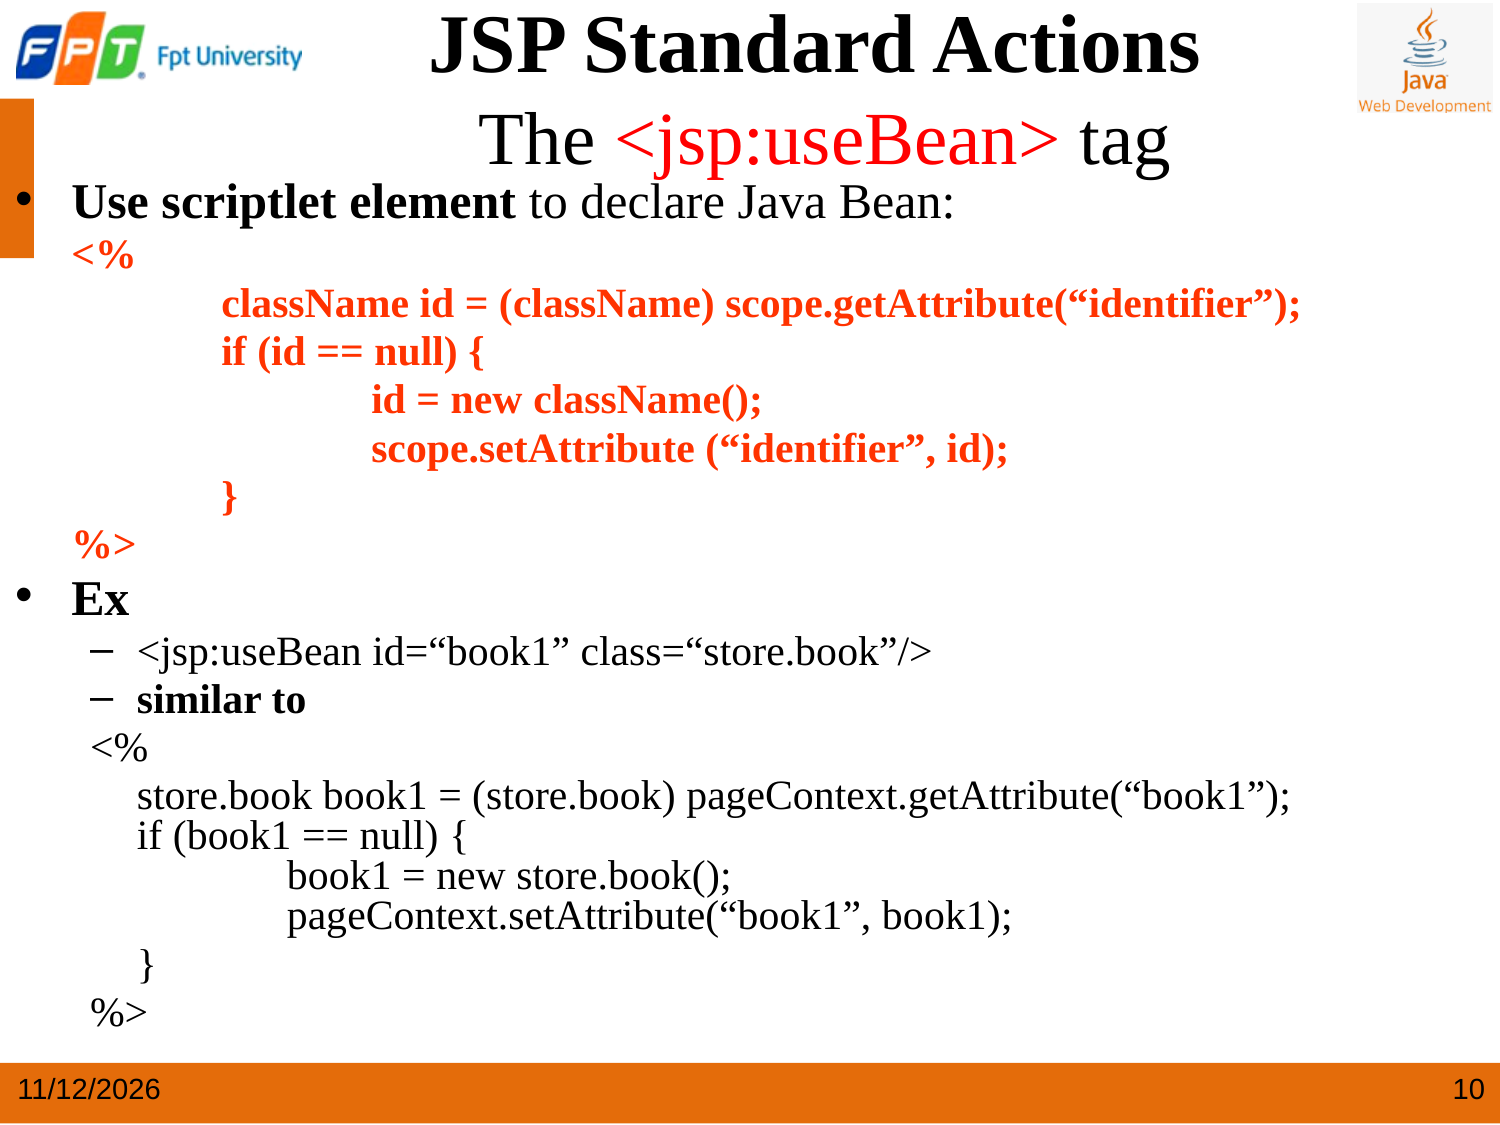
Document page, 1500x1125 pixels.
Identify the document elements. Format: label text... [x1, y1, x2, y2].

slide_number 10 [1050, 1063, 1500, 1124]
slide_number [2, 1063, 231, 1123]
picture [16, 11, 150, 85]
title JSP Standard Actions The <jsp:useBean> tag [150, 0, 1500, 169]
list Use scriptlet element to declare Java Bean: <% className id = (className) scope.getAttribute(“identifier”); if (id == null) { id = new className(); scope.setAttribute (“identifier”, id); } %> Ex <jsp:useBean id=“book1” class=“store.book”/> similar to <% store.book book1 = (store.book) pageContext.getAttribute(“book1”); if (book1 == null) { book1 = new store.book(); pageContext.setAttribute(“book1”, book1); } %> [0, 173, 1500, 1125]
